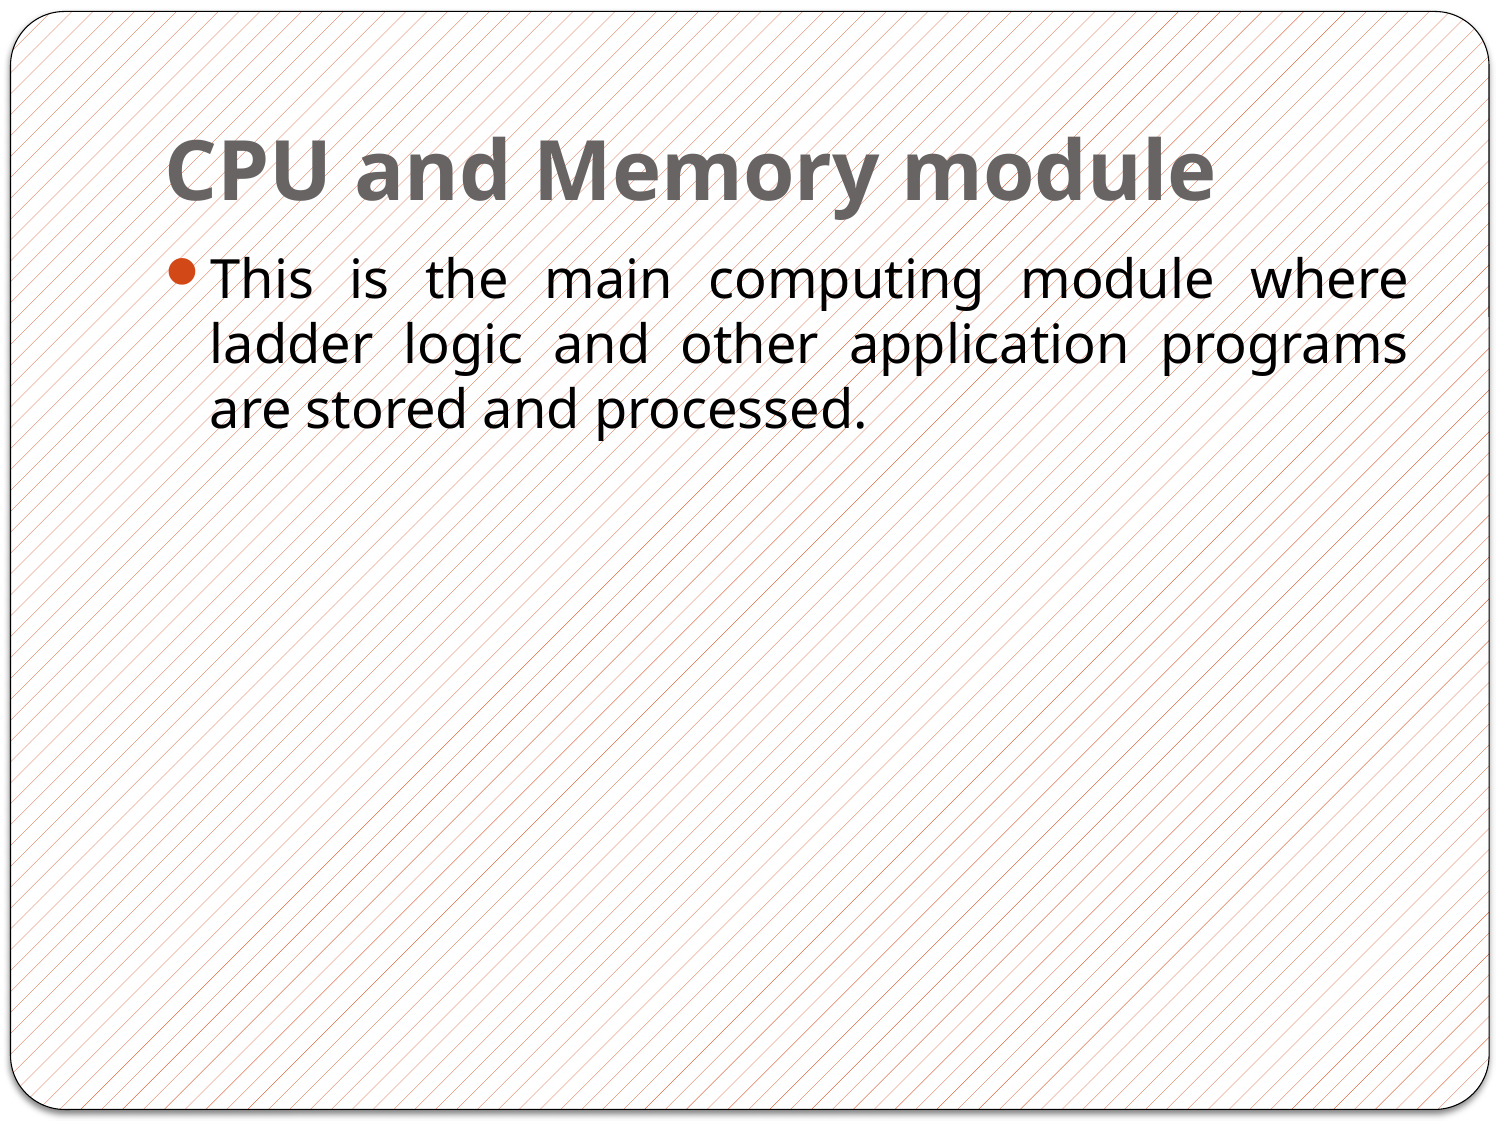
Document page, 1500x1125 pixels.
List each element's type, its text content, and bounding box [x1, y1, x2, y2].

title CPU and Memory module [150, 45, 1425, 233]
list This is the main computing module where ladder logic and other application programs are stored and processed. [150, 237, 1425, 988]
